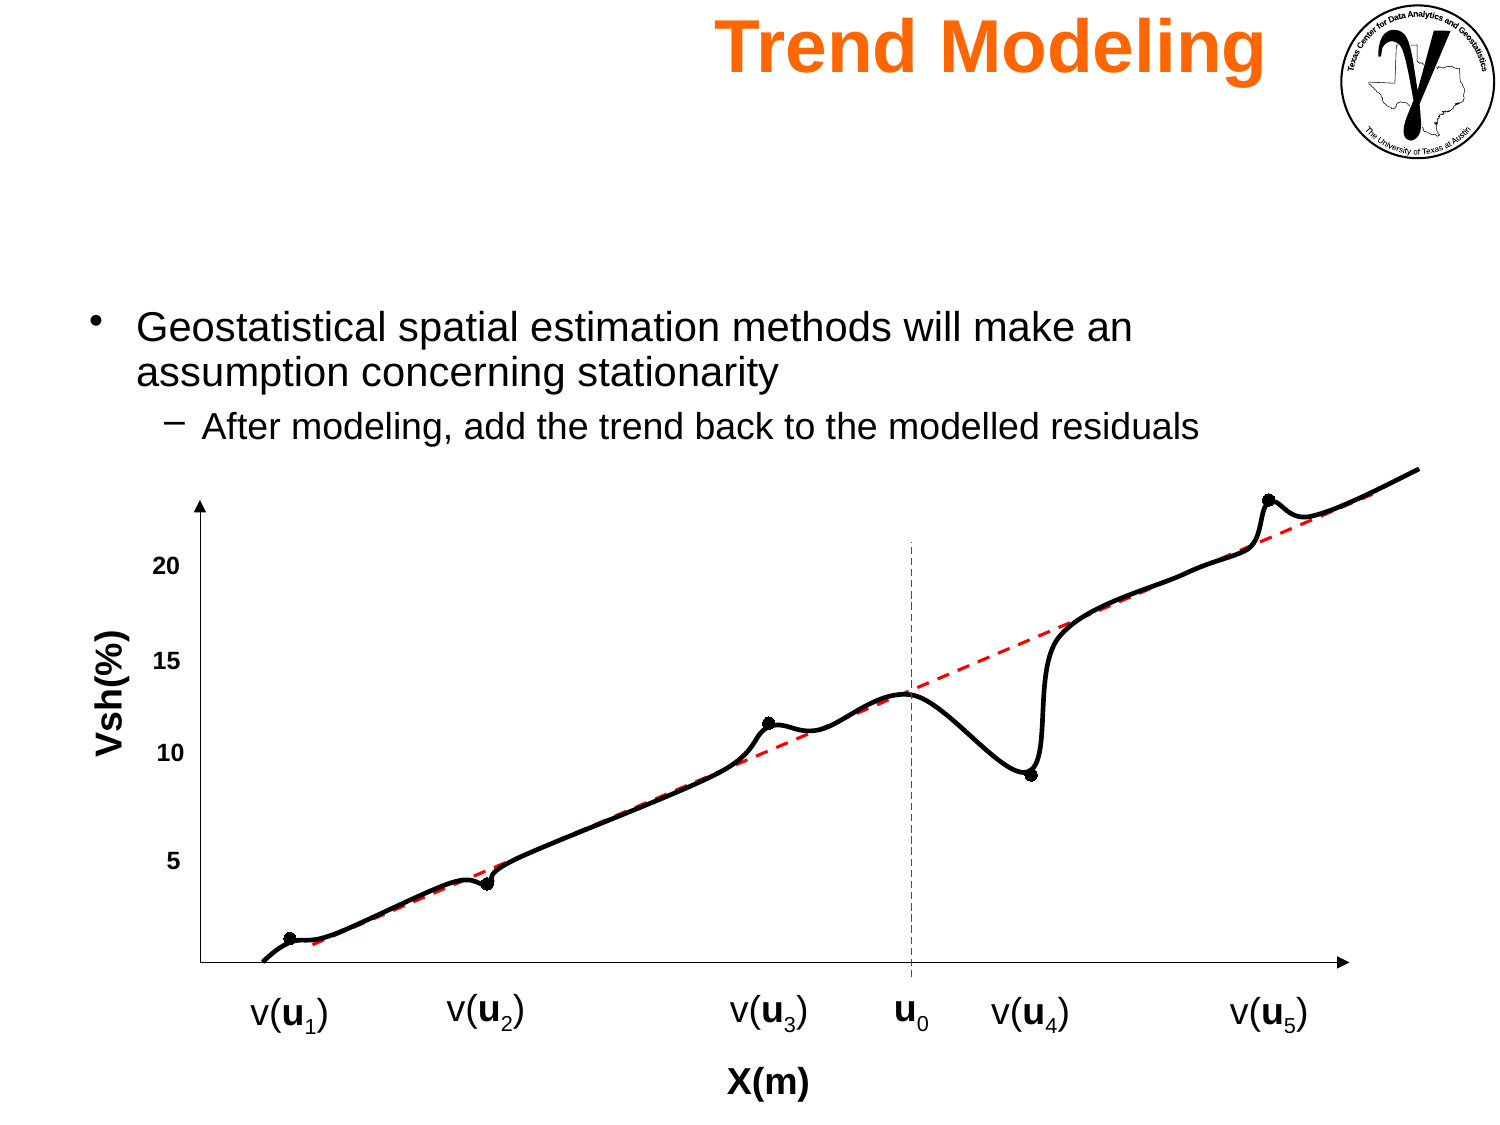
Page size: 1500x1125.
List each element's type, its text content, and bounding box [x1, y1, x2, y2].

text_box Vsh(%) [76, 615, 137, 773]
text_box v(u5) [1215, 979, 1324, 1046]
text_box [312, 493, 1374, 945]
text_box Geostatistical spatial estimation methods will make an assumption concerning stationarity After modeling, add the trend back to the modelled residuals [74, 298, 1350, 974]
text_box v(u3) [714, 977, 824, 1044]
title Trend Modeling [451, 0, 1500, 188]
text_box [1364, 468, 1420, 493]
text_box X(m) [712, 1049, 826, 1110]
text_box v(u4) [976, 979, 1085, 1046]
text_box 20 [137, 542, 195, 587]
text_box u0 [879, 976, 944, 1043]
text_box v(u2) [431, 976, 541, 1043]
text_box [283, 932, 297, 944]
text_box [263, 940, 307, 961]
text_box 10 [141, 729, 195, 775]
text_box v(u1) [235, 980, 345, 1047]
text_box 5 [151, 837, 195, 883]
text_box 15 [137, 637, 195, 683]
